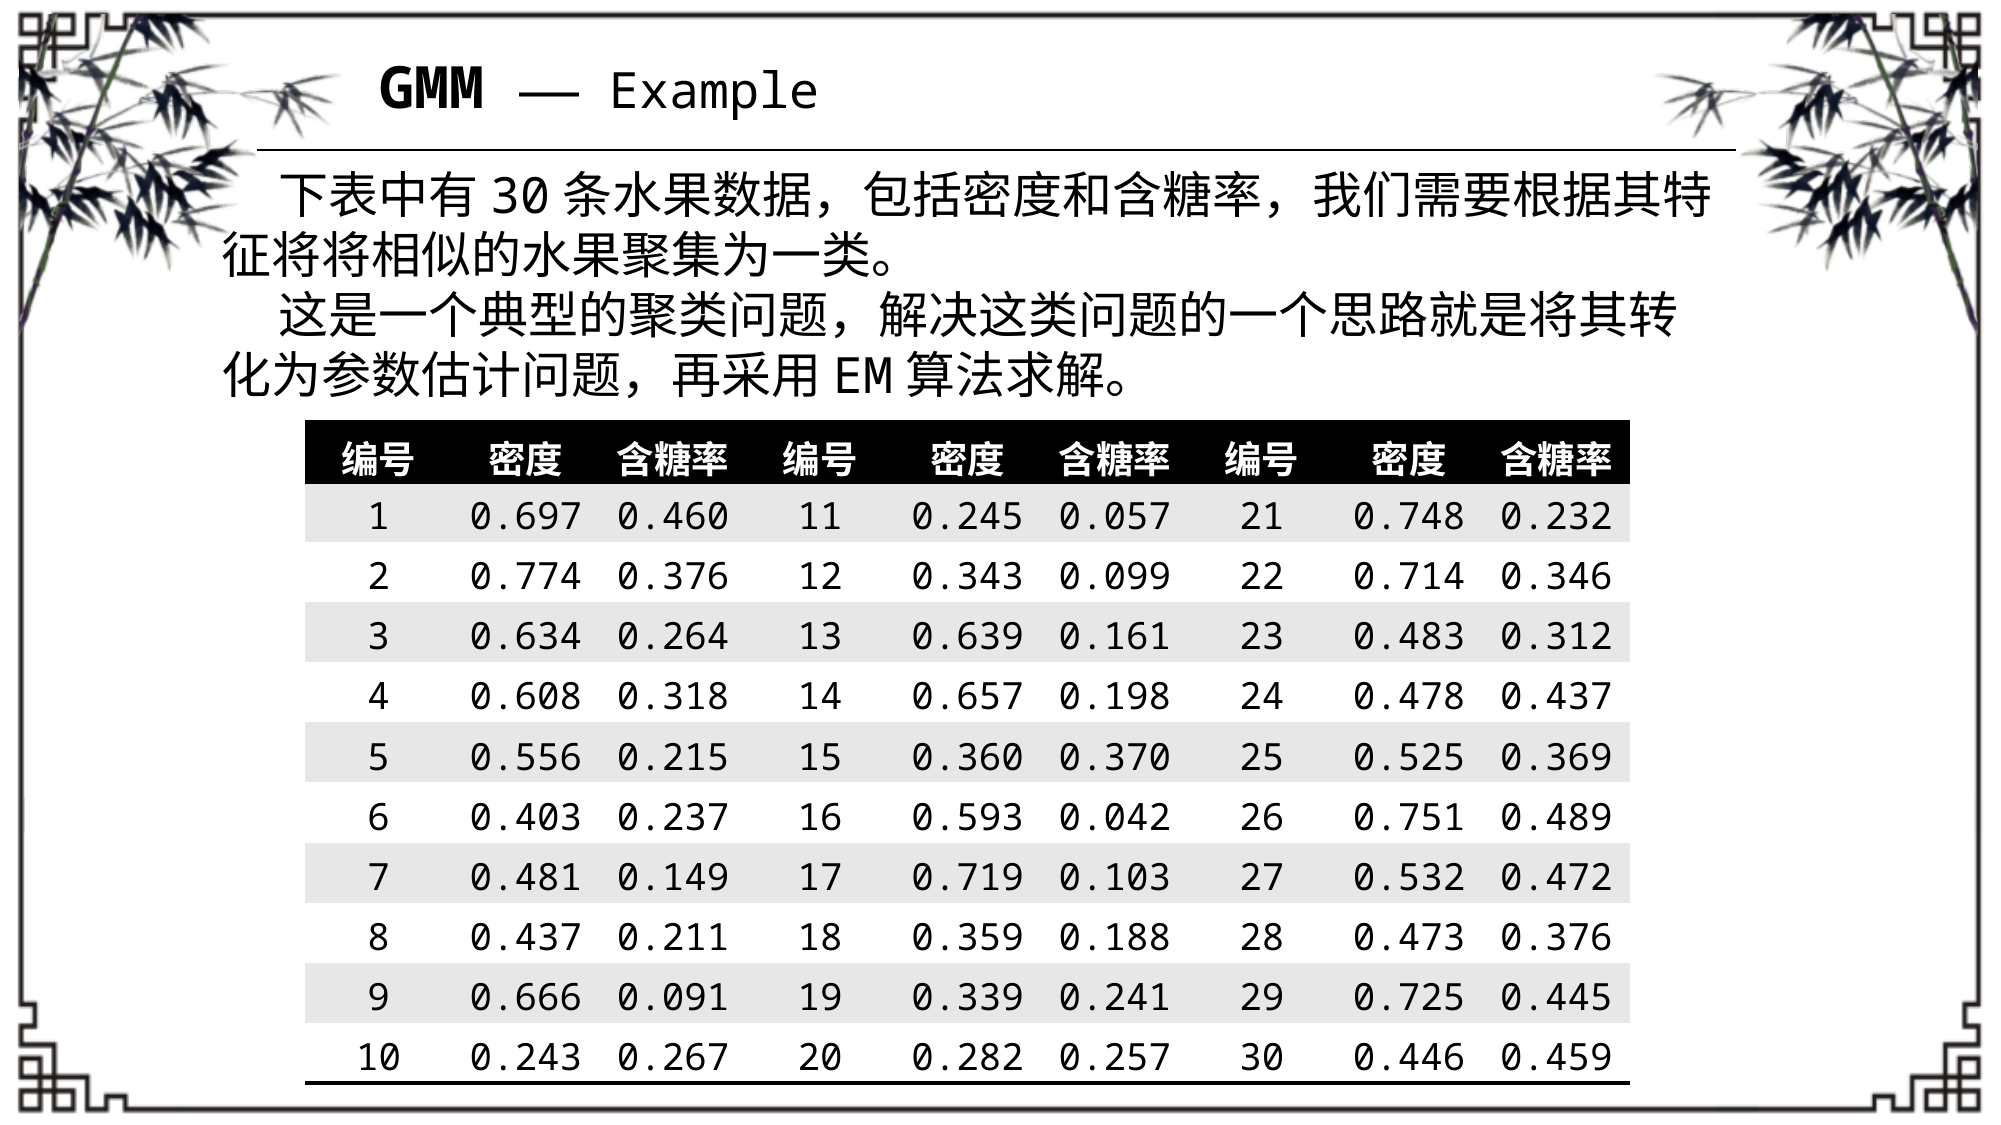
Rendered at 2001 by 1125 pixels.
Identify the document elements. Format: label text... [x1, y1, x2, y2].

table_cell 0.714 [1336, 542, 1483, 602]
table_cell 0.215 [599, 722, 747, 782]
table_cell 0.403 [452, 782, 599, 843]
table_cell 10 [305, 1023, 452, 1081]
text_box 下表中有30条水果数据，包括密度和含糖率，我们需要根据其特征将将相似的水果聚集为一类。 这是一个典型的聚类问题，解决这类问题的一个思路就是将其转化为参数估计问题，再采用EM算法求解。 [206, 170, 1737, 457]
table_cell 0.243 [452, 1023, 599, 1081]
table_cell 9 [305, 963, 452, 1023]
table_cell 0.198 [1041, 662, 1188, 722]
table_cell 0.634 [452, 602, 599, 662]
table_cell 4 [305, 662, 452, 722]
table_cell 0.318 [599, 662, 747, 722]
table_cell 0.639 [894, 602, 1041, 662]
table_cell 26 [1188, 782, 1336, 843]
table_cell 16 [747, 782, 894, 843]
table_cell 15 [747, 722, 894, 782]
table_cell 24 [1188, 662, 1336, 722]
table_cell 0.460 [599, 484, 747, 542]
table_cell 18 [747, 903, 894, 963]
table_cell 0.697 [452, 484, 599, 542]
table_cell 28 [1188, 903, 1336, 963]
table_cell 0.282 [894, 1023, 1041, 1081]
table_cell 0.376 [599, 542, 747, 602]
table_cell 5 [305, 722, 452, 782]
table_cell 30 [1188, 1023, 1336, 1081]
table_cell 0.057 [1041, 484, 1188, 542]
table_header 密度 [1336, 424, 1483, 480]
picture [0, 0, 2000, 1125]
table_cell 27 [1188, 843, 1336, 903]
table_cell 6 [305, 782, 452, 843]
table_cell 11 [747, 484, 894, 542]
table_cell 0.346 [1483, 542, 1630, 602]
table_cell 0.532 [1336, 843, 1483, 903]
table_cell 0.241 [1041, 963, 1188, 1023]
table_cell 25 [1188, 722, 1336, 782]
table_cell 29 [1188, 963, 1336, 1023]
table_cell 0.188 [1041, 903, 1188, 963]
table_cell 17 [747, 843, 894, 903]
table_cell 0.437 [452, 903, 599, 963]
table_cell 0.091 [599, 963, 747, 1023]
table_cell 0.237 [599, 782, 747, 843]
table_header 编号 [1188, 424, 1336, 480]
table_cell 0.149 [599, 843, 747, 903]
table_cell 0.725 [1336, 963, 1483, 1023]
table_cell 0.748 [1336, 484, 1483, 542]
table_cell 0.360 [894, 722, 1041, 782]
table_cell 0.103 [1041, 843, 1188, 903]
table_cell 0.446 [1336, 1023, 1483, 1081]
table_cell 3 [305, 602, 452, 662]
table_cell 14 [747, 662, 894, 722]
table_cell 0.556 [452, 722, 599, 782]
table_cell 0.257 [1041, 1023, 1188, 1081]
table_cell 0.719 [894, 843, 1041, 903]
table_cell 0.232 [1483, 484, 1630, 542]
table_cell 0.666 [452, 963, 599, 1023]
table_cell 0.608 [452, 662, 599, 722]
table_cell 22 [1188, 542, 1336, 602]
table_cell 0.161 [1041, 602, 1188, 662]
table_cell 0.459 [1483, 1023, 1630, 1081]
table_cell 0.473 [1336, 903, 1483, 963]
table_cell 0.343 [894, 542, 1041, 602]
table_header 含糖率 [1041, 424, 1188, 480]
table_cell 0.264 [599, 602, 747, 662]
table_cell 0.751 [1336, 782, 1483, 843]
table_cell 0.437 [1483, 662, 1630, 722]
table_cell 0.657 [894, 662, 1041, 722]
table_cell 0.376 [1483, 903, 1630, 963]
table_cell 20 [747, 1023, 894, 1081]
table_cell 7 [305, 843, 452, 903]
table_header 编号 [305, 424, 452, 480]
table_cell 0.478 [1336, 662, 1483, 722]
table_cell 0.472 [1483, 843, 1630, 903]
table_header 编号 [747, 424, 894, 480]
text_box GMM —— Example [364, 42, 1571, 128]
table_cell 0.267 [599, 1023, 747, 1081]
table_cell 0.369 [1483, 722, 1630, 782]
table_cell 8 [305, 903, 452, 963]
table_cell 0.489 [1483, 782, 1630, 843]
table_cell 0.481 [452, 843, 599, 903]
table_cell 0.774 [452, 542, 599, 602]
table_cell 21 [1188, 484, 1336, 542]
table_cell 13 [747, 602, 894, 662]
table_cell 0.445 [1483, 963, 1630, 1023]
table_cell 0.370 [1041, 722, 1188, 782]
table_cell 0.483 [1336, 602, 1483, 662]
table_cell 23 [1188, 602, 1336, 662]
table_header 密度 [452, 424, 599, 480]
table_cell 0.042 [1041, 782, 1188, 843]
table_header 含糖率 [599, 424, 747, 480]
table_cell 1 [305, 484, 452, 542]
table_cell 0.245 [894, 484, 1041, 542]
table_cell 12 [747, 542, 894, 602]
table_header 密度 [894, 424, 1041, 480]
table_cell 0.211 [599, 903, 747, 963]
table_cell 19 [747, 963, 894, 1023]
table_cell 0.312 [1483, 602, 1630, 662]
table_header 含糖率 [1483, 424, 1630, 480]
table_cell 0.593 [894, 782, 1041, 843]
table_cell 0.525 [1336, 722, 1483, 782]
table_cell 0.359 [894, 903, 1041, 963]
table_cell 0.099 [1041, 542, 1188, 602]
table_cell 2 [305, 542, 452, 602]
table_cell 0.339 [894, 963, 1041, 1023]
